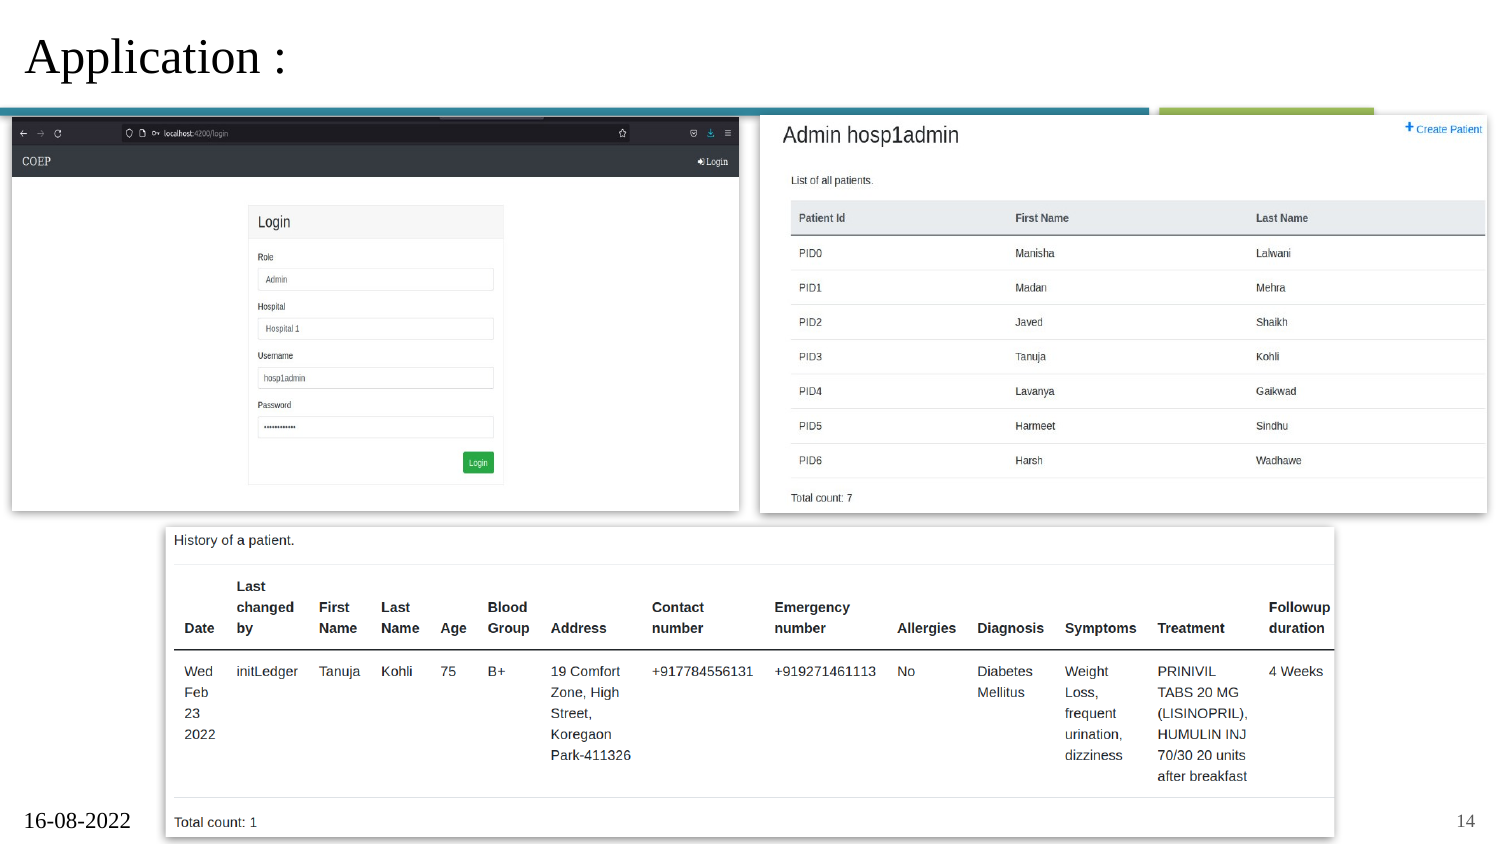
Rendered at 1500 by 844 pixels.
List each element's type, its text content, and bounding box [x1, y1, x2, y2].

picture [12, 117, 740, 511]
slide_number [12, 802, 158, 837]
title Application : [13, 12, 1375, 102]
slide_number ‹#› [1340, 802, 1487, 837]
picture [760, 115, 1487, 514]
picture [165, 526, 1335, 837]
